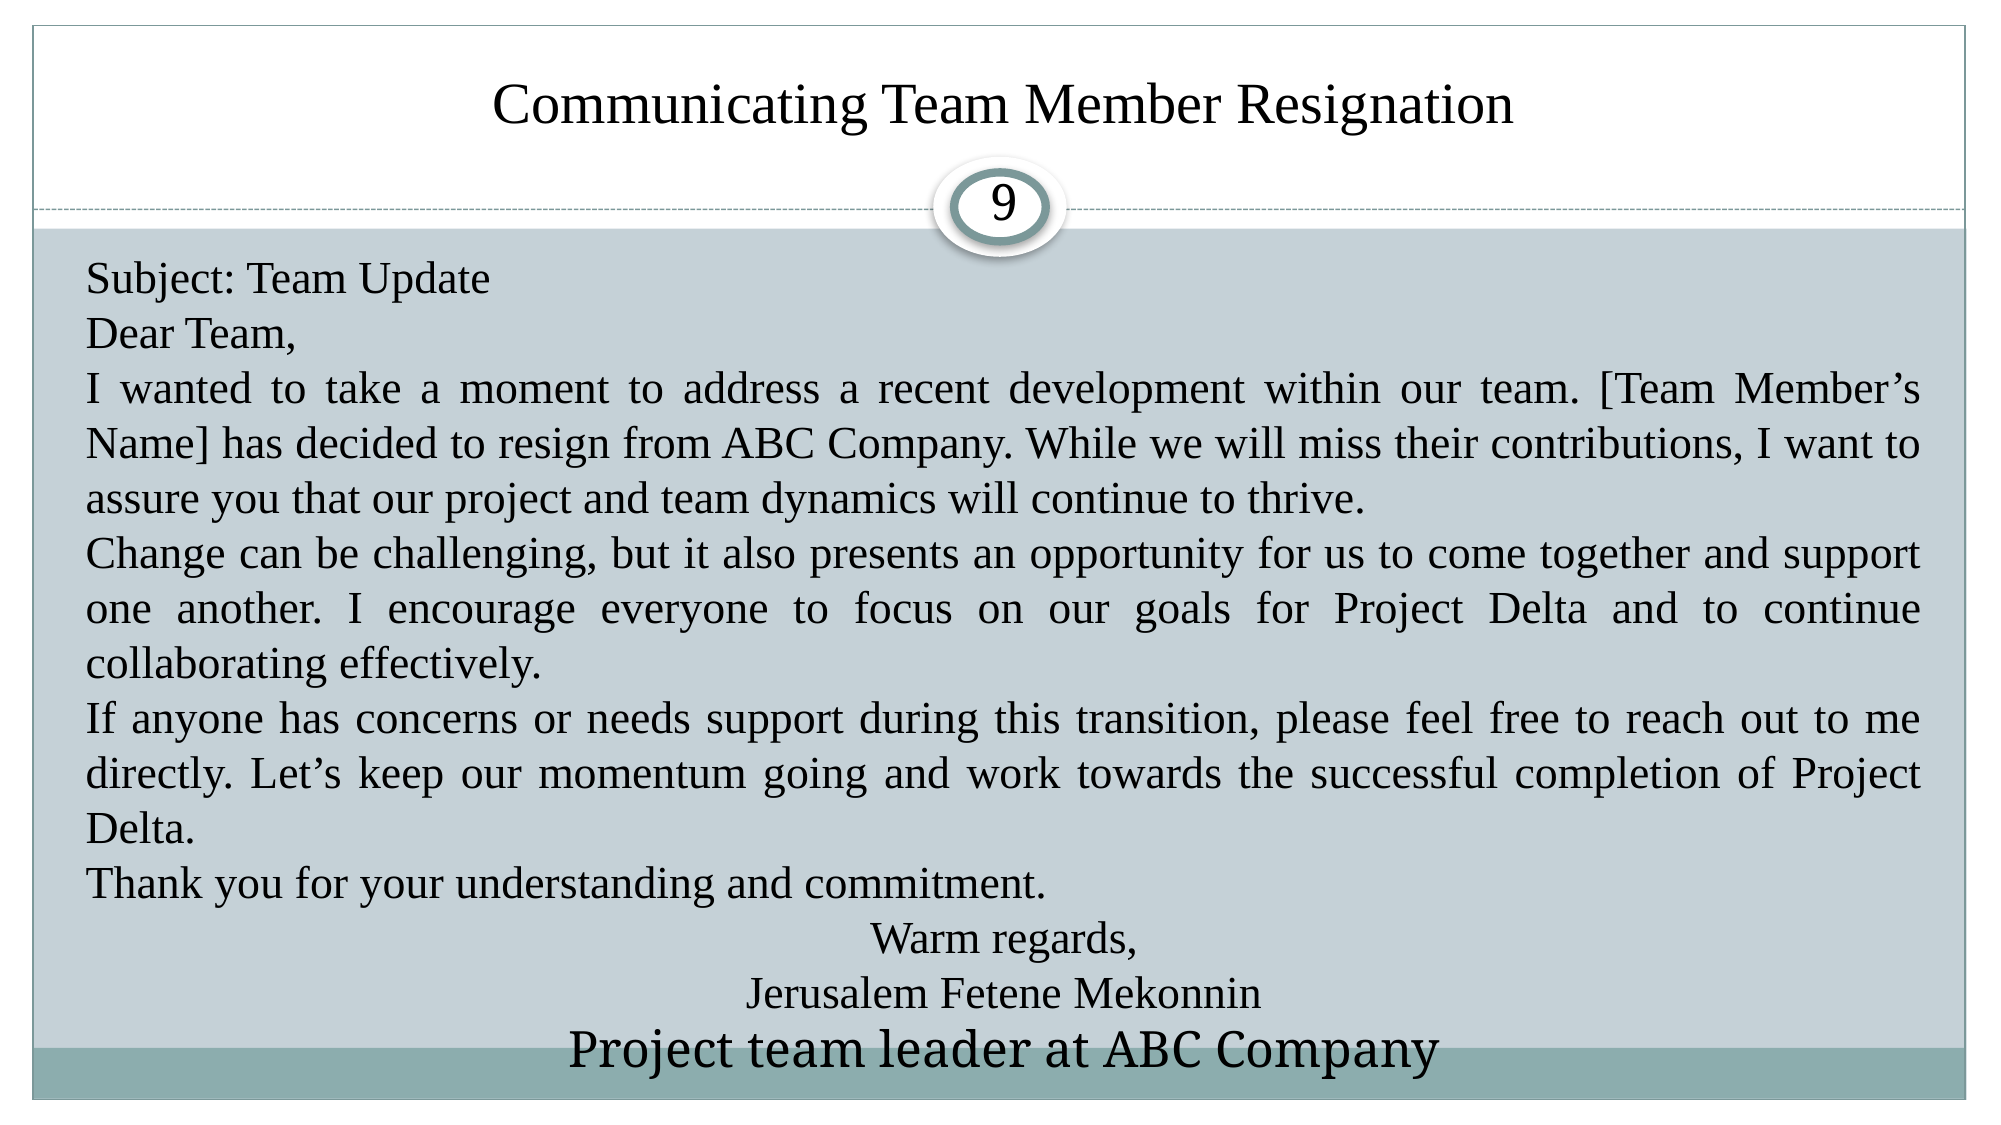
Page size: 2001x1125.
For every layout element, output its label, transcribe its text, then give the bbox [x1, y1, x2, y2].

slide_number 9 [954, 168, 1055, 240]
text_box Subject: Team Update Dear Team, I wanted to take a moment to address a recent development within our team. [Team Member’s Name] has decided to resign from ABC Company. While we will miss their contributions, I want to assure you that our project and team dynamics will continue to thrive. Change can be challenging, but it also presents an opportunity for us to come together and support one another. I encourage everyone to focus on our goals for Project Delta and to continue collaborating effectively. If anyone has concerns or needs support during this transition, please feel free to reach out to me directly. Let’s keep our momentum going and work towards the successful completion of Project Delta. Thank you for your understanding and commitment. Warm regards, Jerusalem Fetene Mekonnin Project team leader at ABC Company [70, 240, 1938, 1086]
title Communicating Team Member Resignation [70, 18, 1938, 143]
